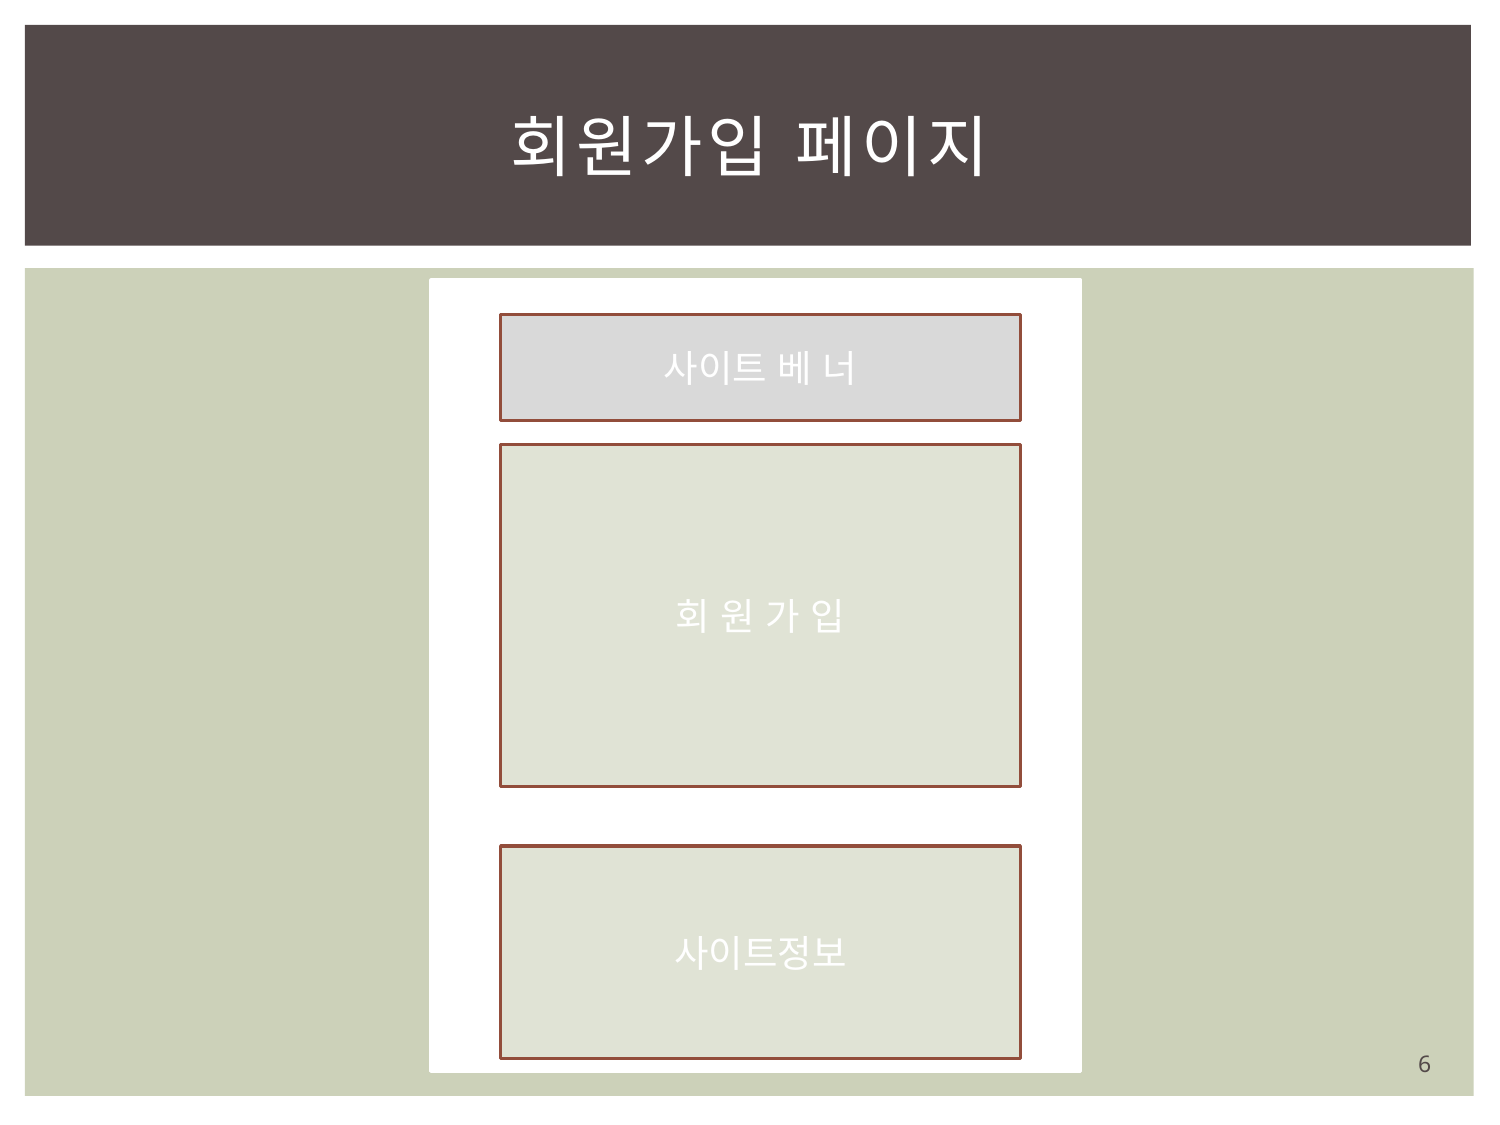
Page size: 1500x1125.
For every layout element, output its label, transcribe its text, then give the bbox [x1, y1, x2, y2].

title 회원가입 페이지 [62, 58, 1438, 232]
text_box [429, 278, 1082, 1073]
text_box 사이트정보 [499, 844, 1022, 1060]
text_box 사이트 베 너 [499, 313, 1022, 422]
slide_number 6 [1349, 1041, 1448, 1089]
text_box 회 원 가 입 [499, 443, 1022, 788]
